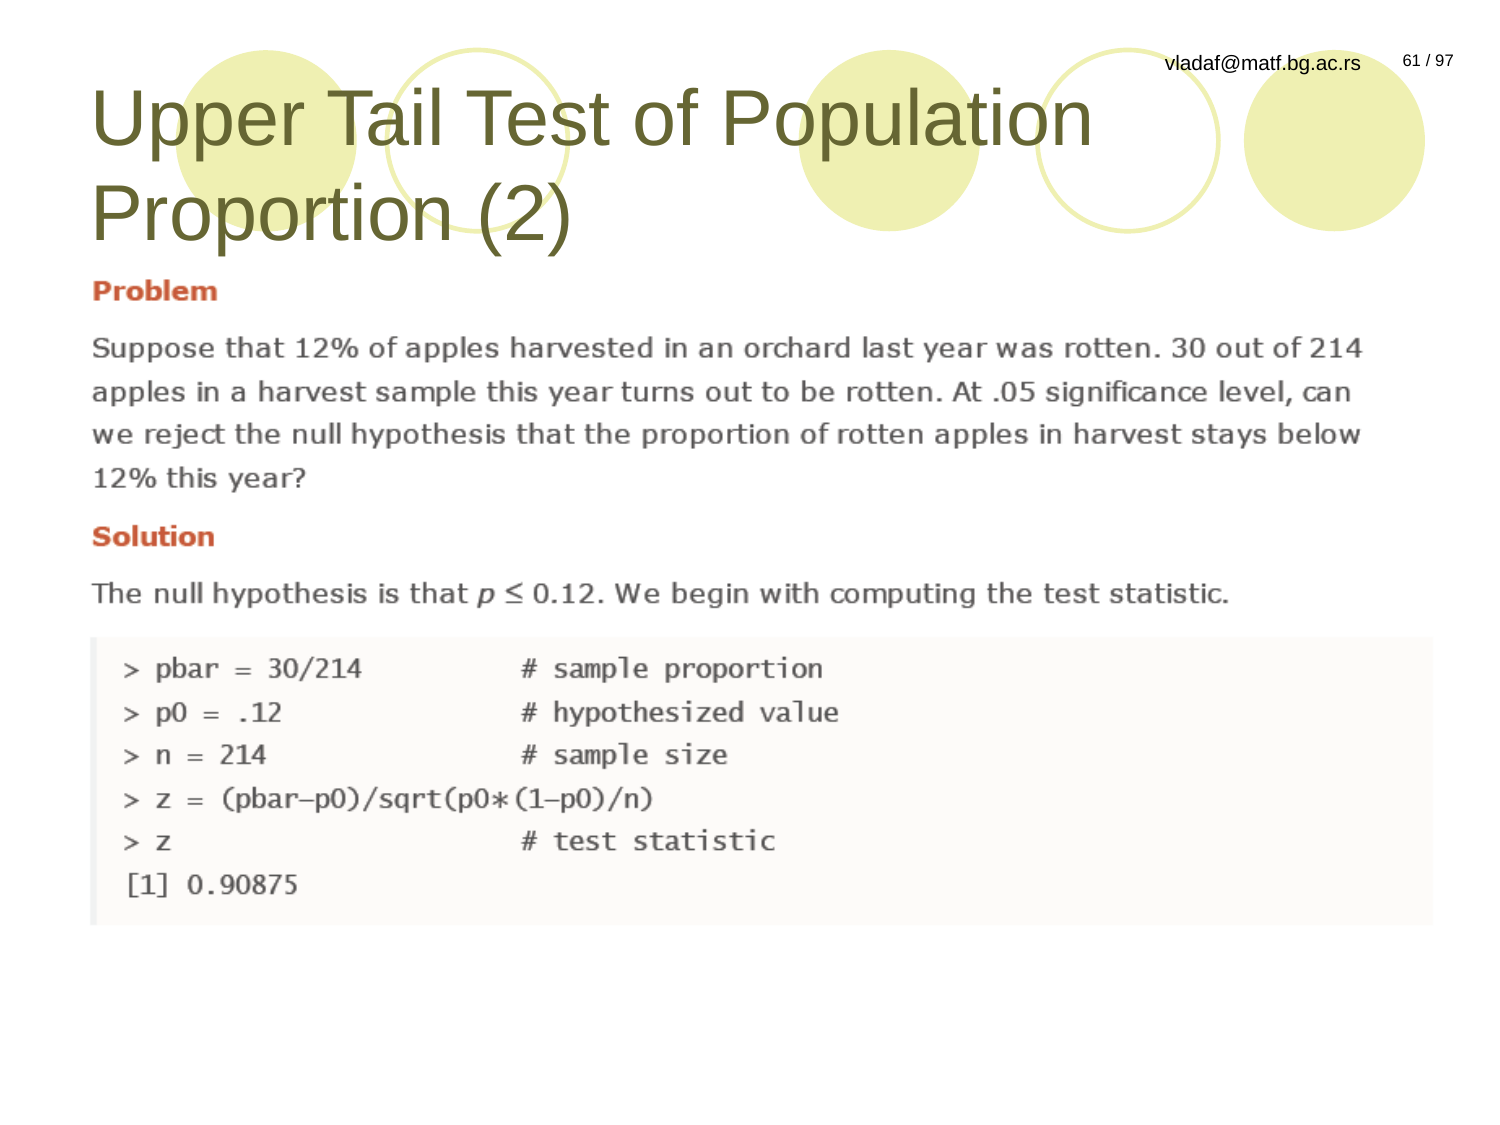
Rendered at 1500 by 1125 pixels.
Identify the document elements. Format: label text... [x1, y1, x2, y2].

title Upper Tail Test of Population Proportion (2) [75, 90, 1462, 233]
picture [83, 270, 1438, 941]
